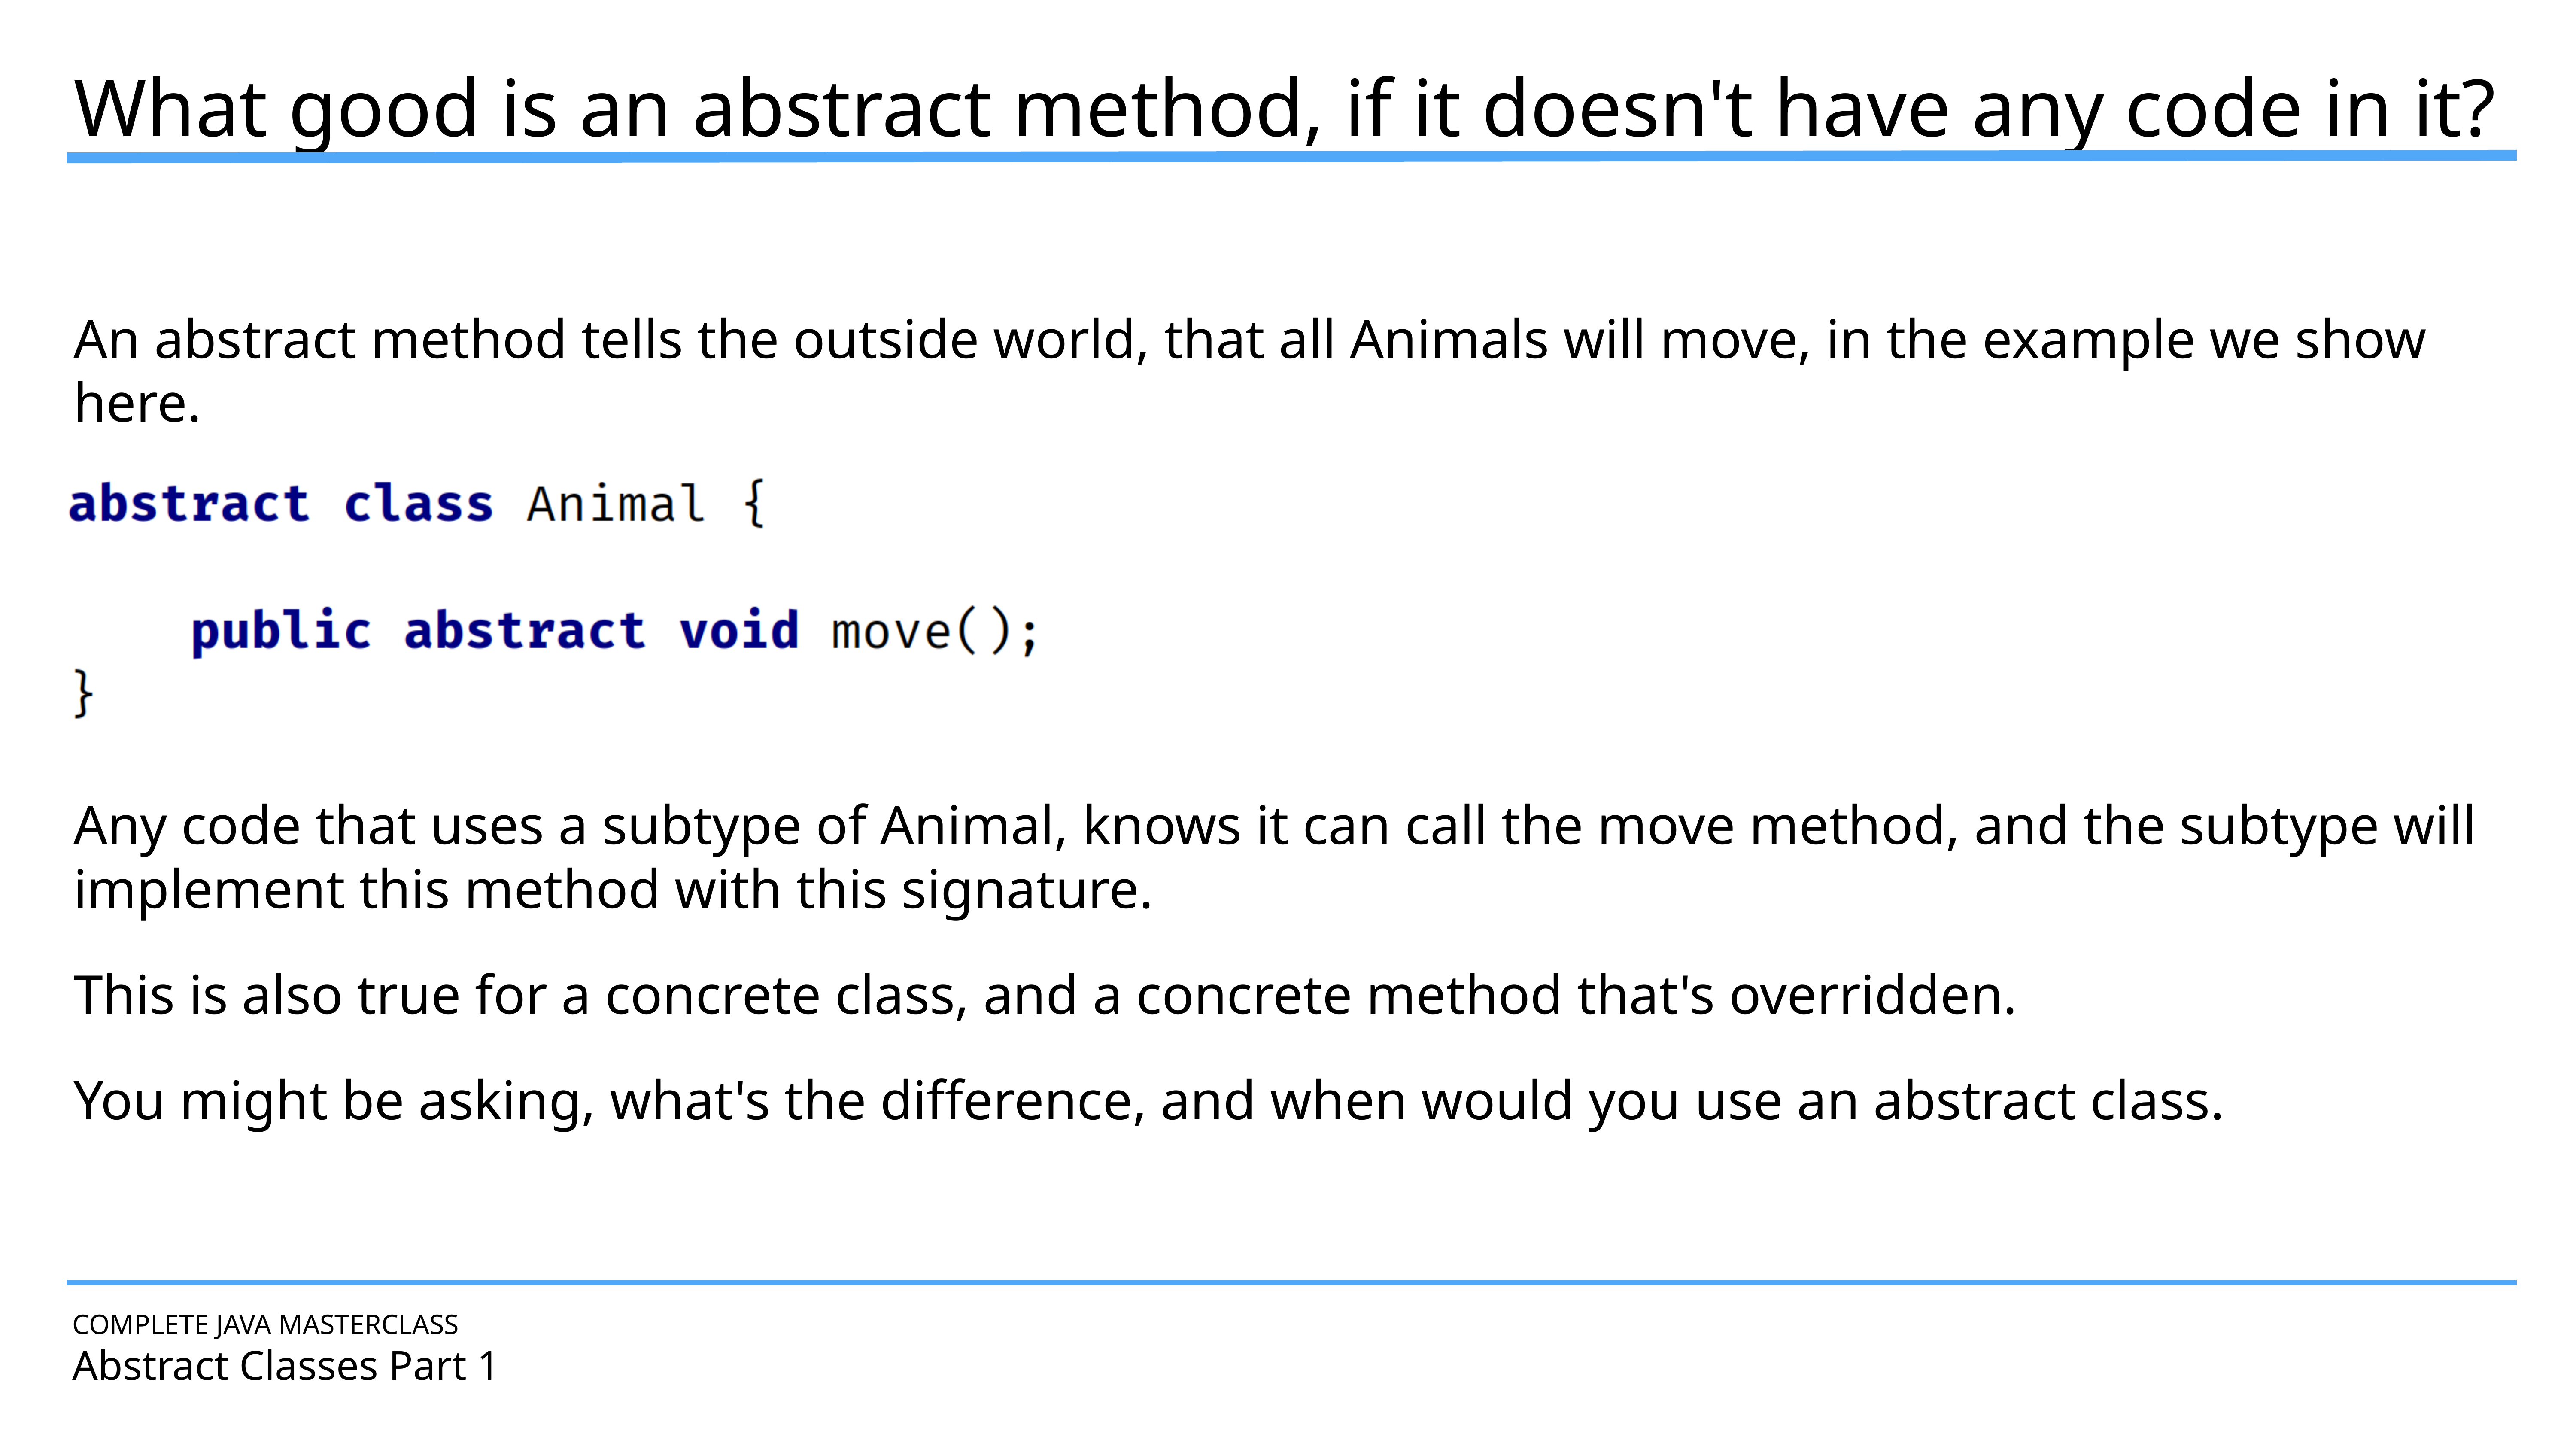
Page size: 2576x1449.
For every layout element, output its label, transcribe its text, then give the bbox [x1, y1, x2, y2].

picture [67, 472, 1039, 725]
text_box COMPLETE JAVA MASTERCLASS Abstract Classes Part 1 [67, 1302, 1195, 1394]
text_box An abstract method tells the outside world, that all Animals will move, in the example we show here. Any code that uses a subtype of Animal, knows it can call the move method, and the subtype will implement this method with this signature. This is also true for a concrete class, and a concrete method that's overridden. You might be asking, what's the difference, and when would you use an abstract class. [67, 301, 2517, 1139]
text_box What good is an abstract method, if it doesn't have any code in it? [68, 52, 2502, 158]
